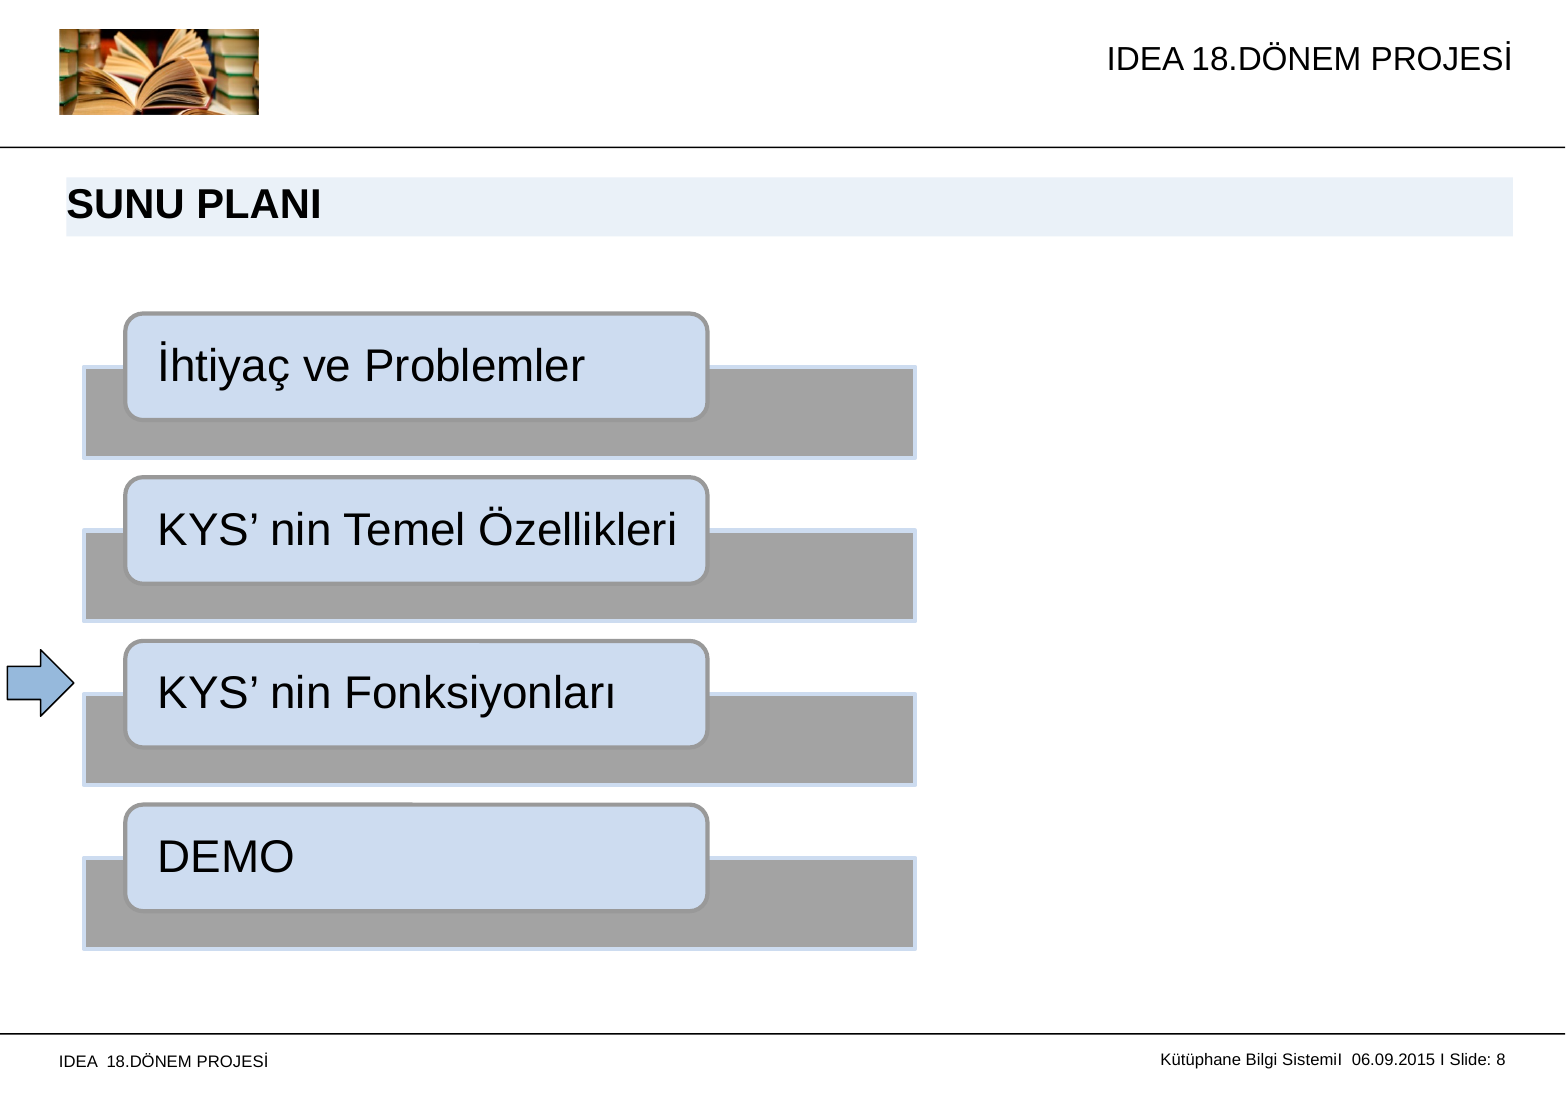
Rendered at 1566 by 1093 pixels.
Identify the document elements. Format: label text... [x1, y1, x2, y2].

title SUNU PLANI [66, 177, 1513, 237]
text_box [7, 649, 74, 717]
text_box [83, 302, 916, 960]
picture [59, 29, 259, 115]
